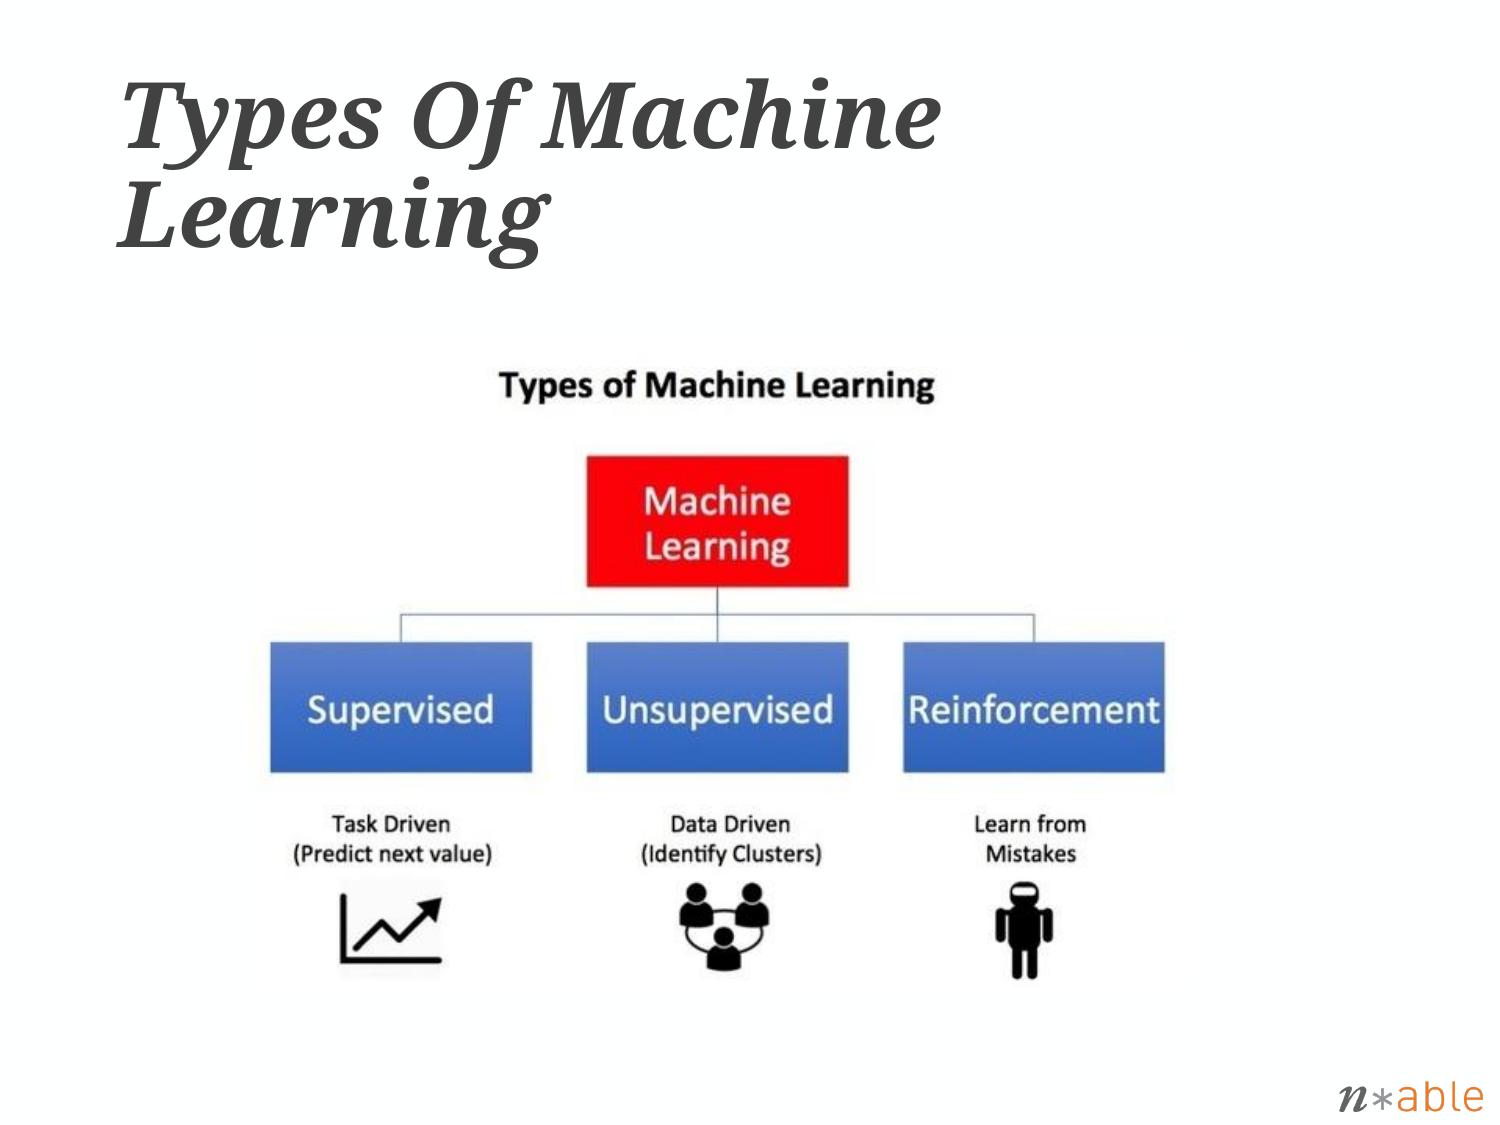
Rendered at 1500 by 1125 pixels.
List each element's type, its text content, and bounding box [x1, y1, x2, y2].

picture [1339, 1081, 1483, 1112]
picture [249, 342, 1191, 990]
title Types Of Machine Learning [103, 59, 1397, 278]
